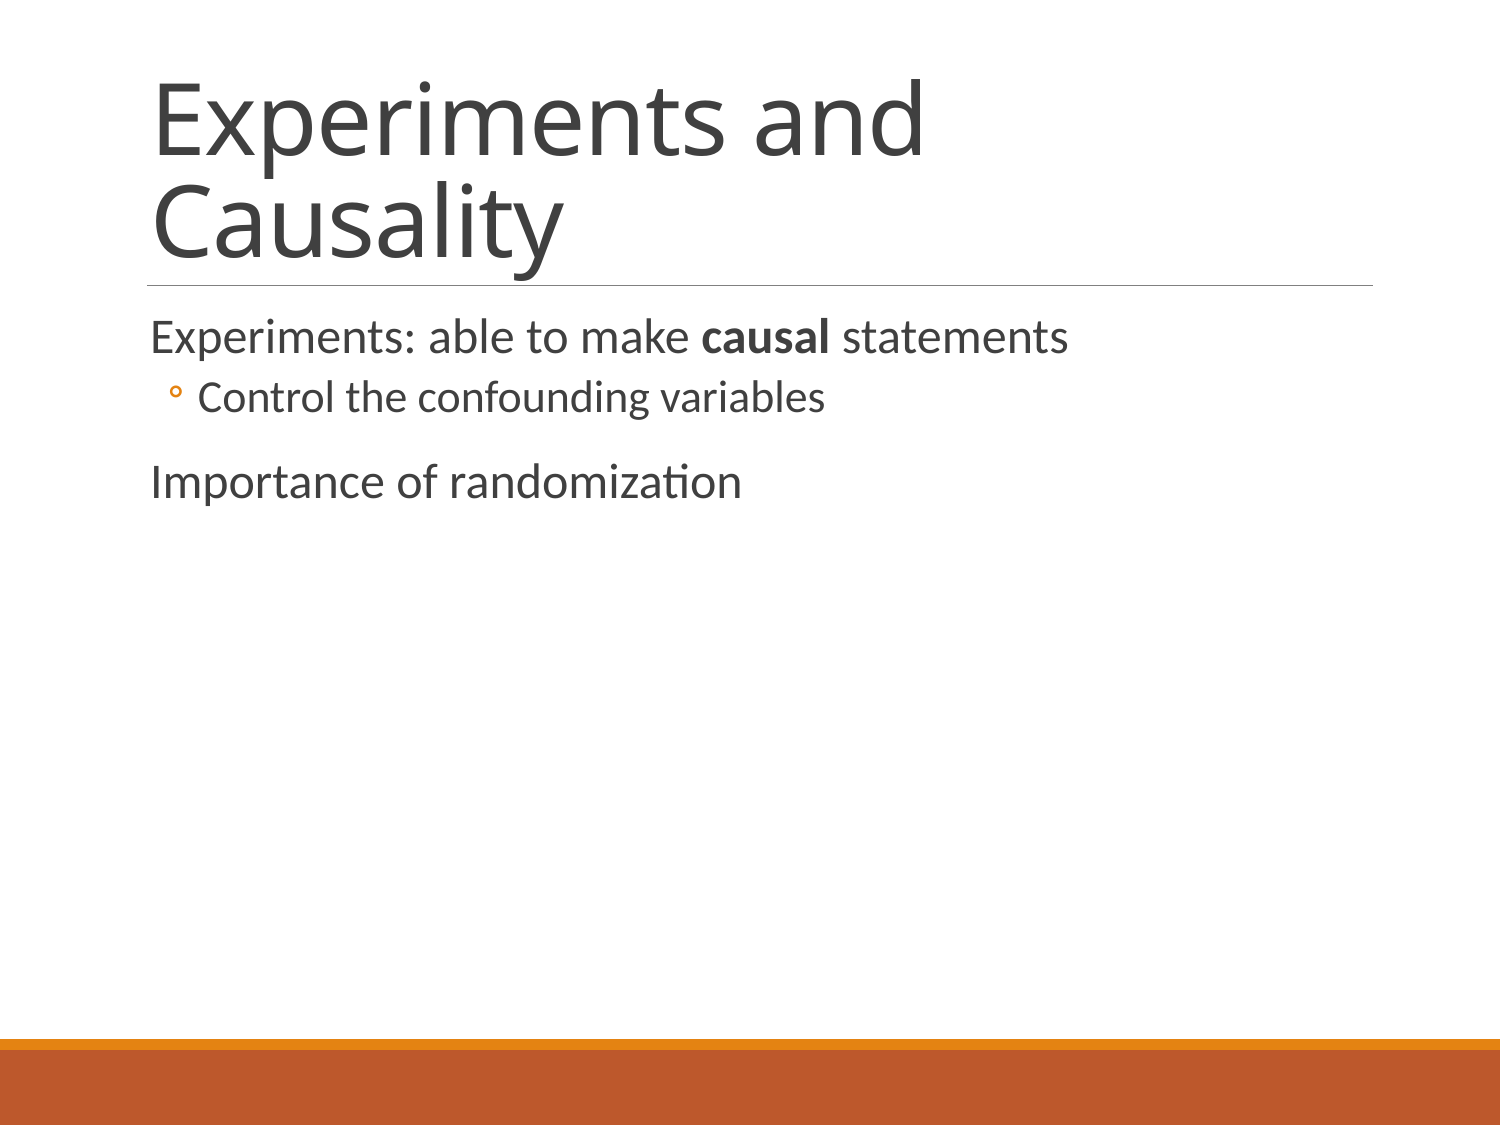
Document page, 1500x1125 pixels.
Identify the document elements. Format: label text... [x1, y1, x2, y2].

list Experiments: able to make causal statements Control the confounding variables Importance of randomization [135, 302, 1373, 963]
title Experiments and Causality [135, 47, 1373, 285]
